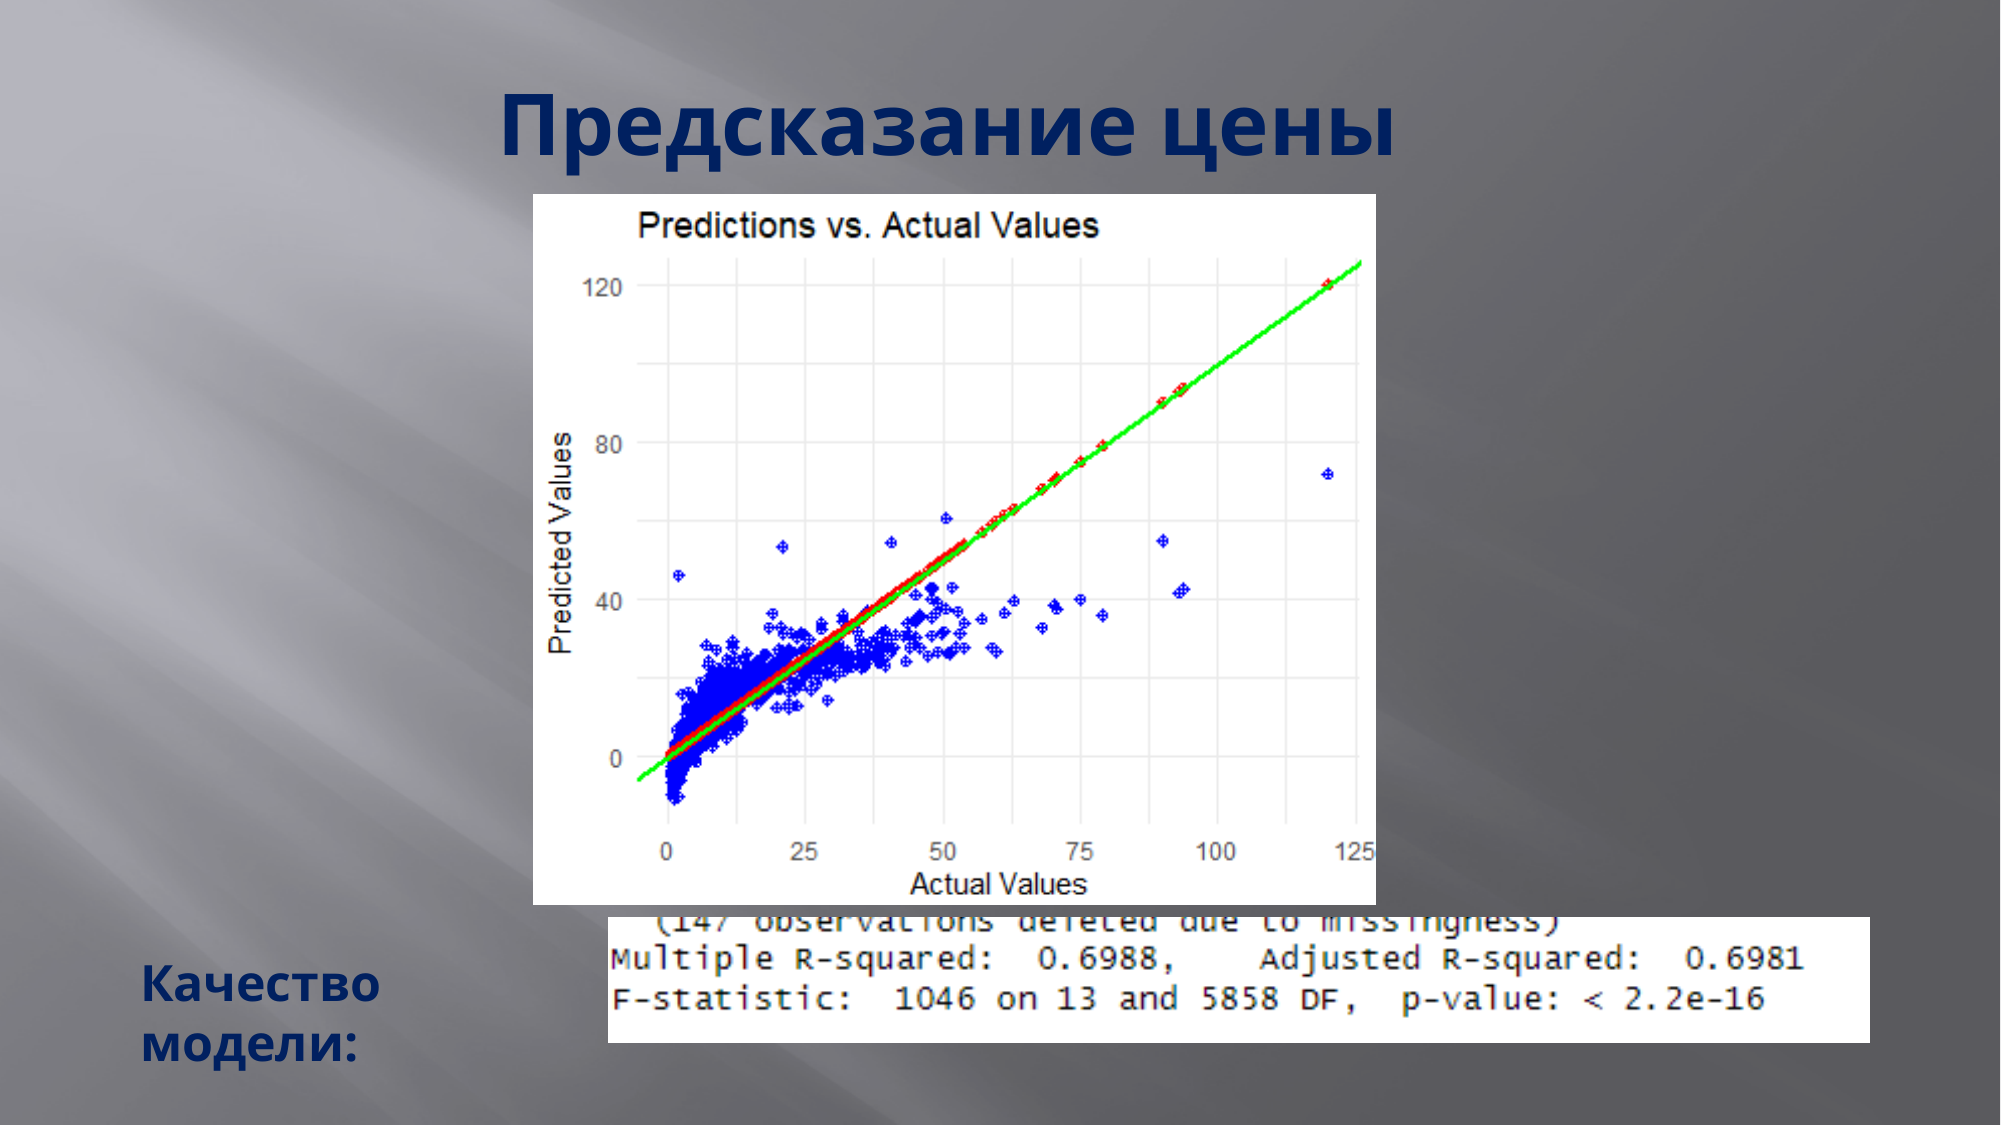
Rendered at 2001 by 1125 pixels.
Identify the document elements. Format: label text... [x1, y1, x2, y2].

text_box Качество модели: [125, 944, 564, 1079]
picture [533, 194, 1376, 905]
title Предсказание цены [123, 41, 1773, 202]
picture [608, 916, 1870, 1044]
